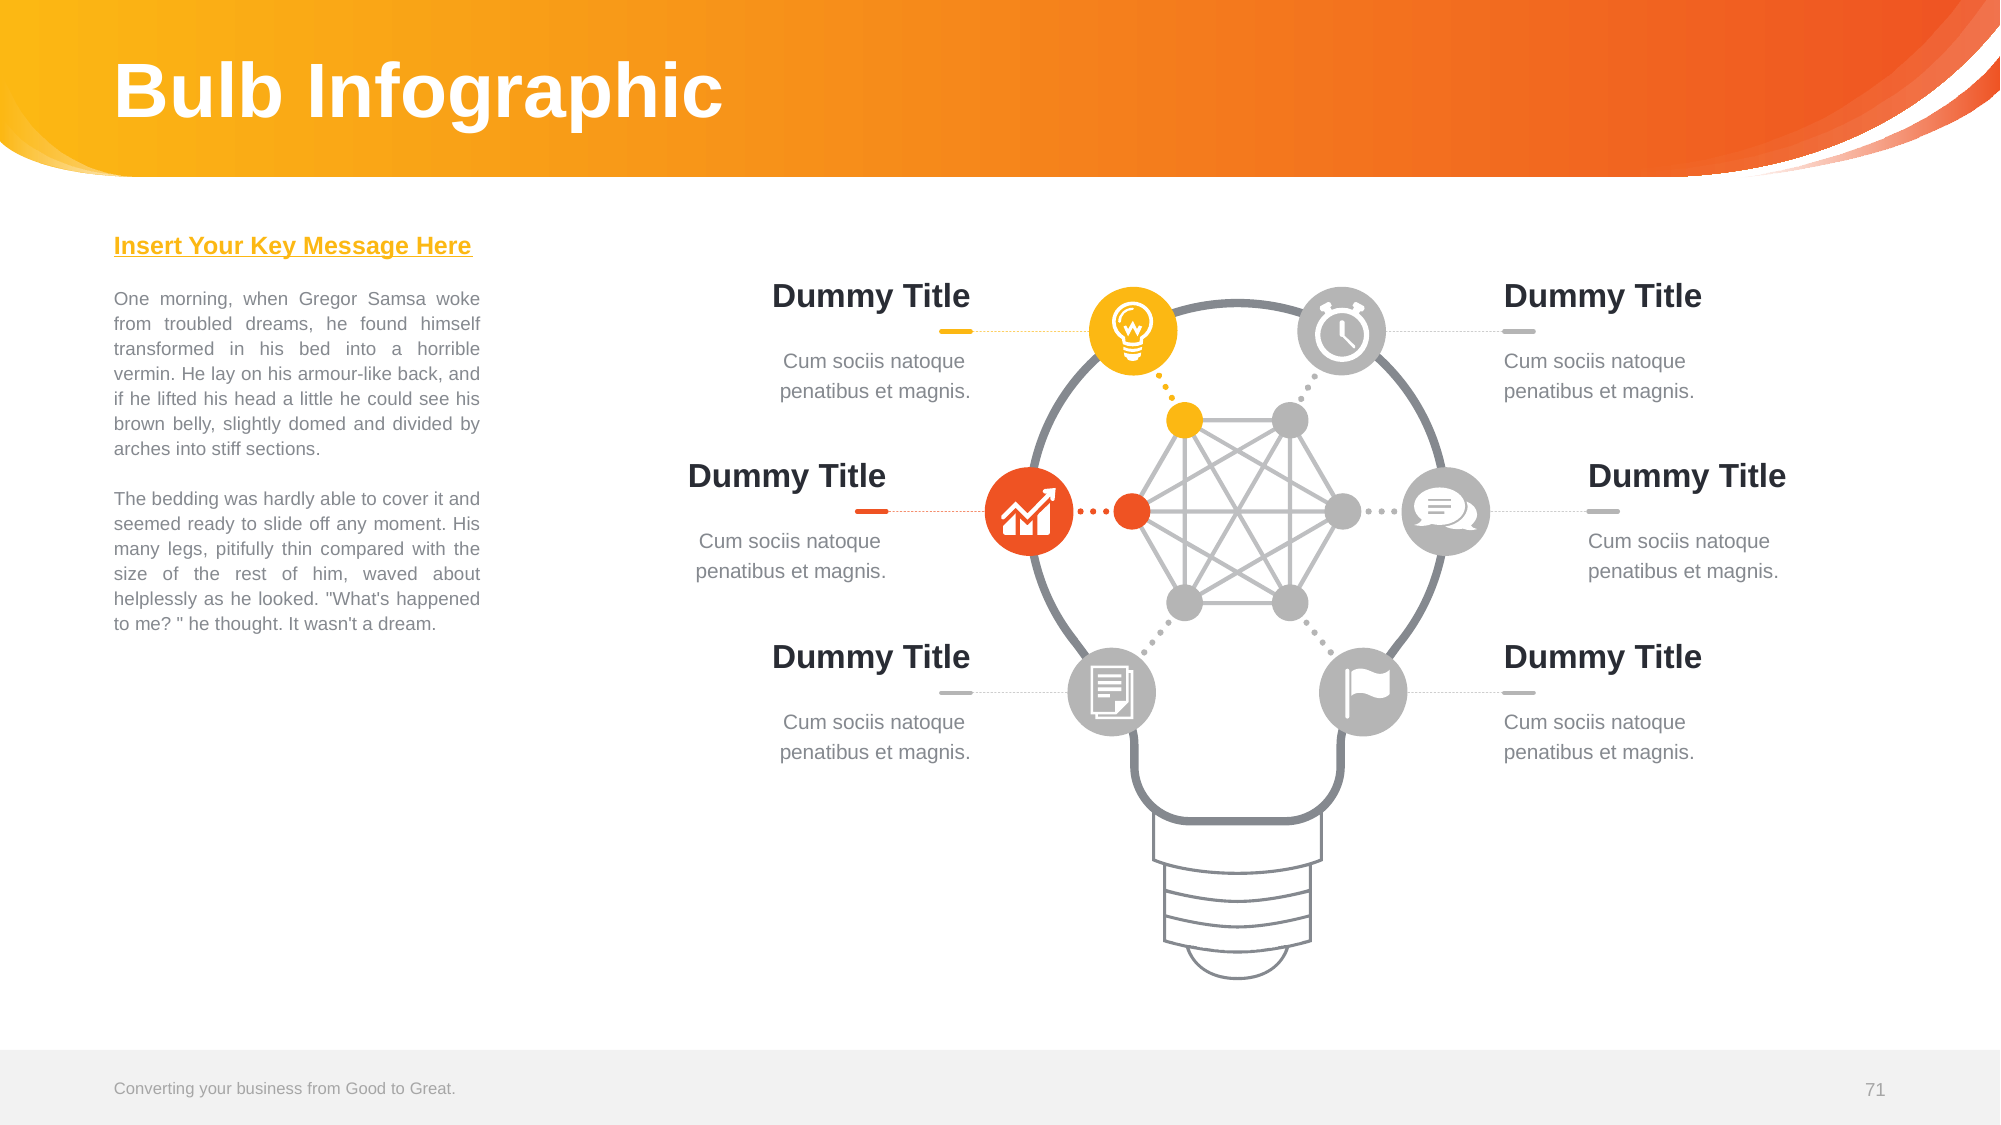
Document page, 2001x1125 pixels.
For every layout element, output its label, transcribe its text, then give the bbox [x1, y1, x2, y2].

footer Converting your business from Good to Great. [114, 1068, 899, 1108]
slide_number 71 [1791, 1069, 1886, 1109]
title Bulb Infographic [114, 7, 1886, 177]
list Insert Your Key Message Here One morning, when Gregor Samsa woke from troubled dreams, he found himself transformed in his bed into a horrible vermin. He lay on his armour-like back, and if he lifted his head a little he could see his brown belly, slightly domed and divided by arches into stiff sections. The bedding was hardly able to cover it and seemed ready to slide off any moment. His many legs, pitifully thin compared with the size of the rest of him, waved about helplessly as he looked. "What's happened to me? " he thought. It wasn't a dream. [114, 234, 481, 1014]
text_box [622, 274, 1853, 981]
